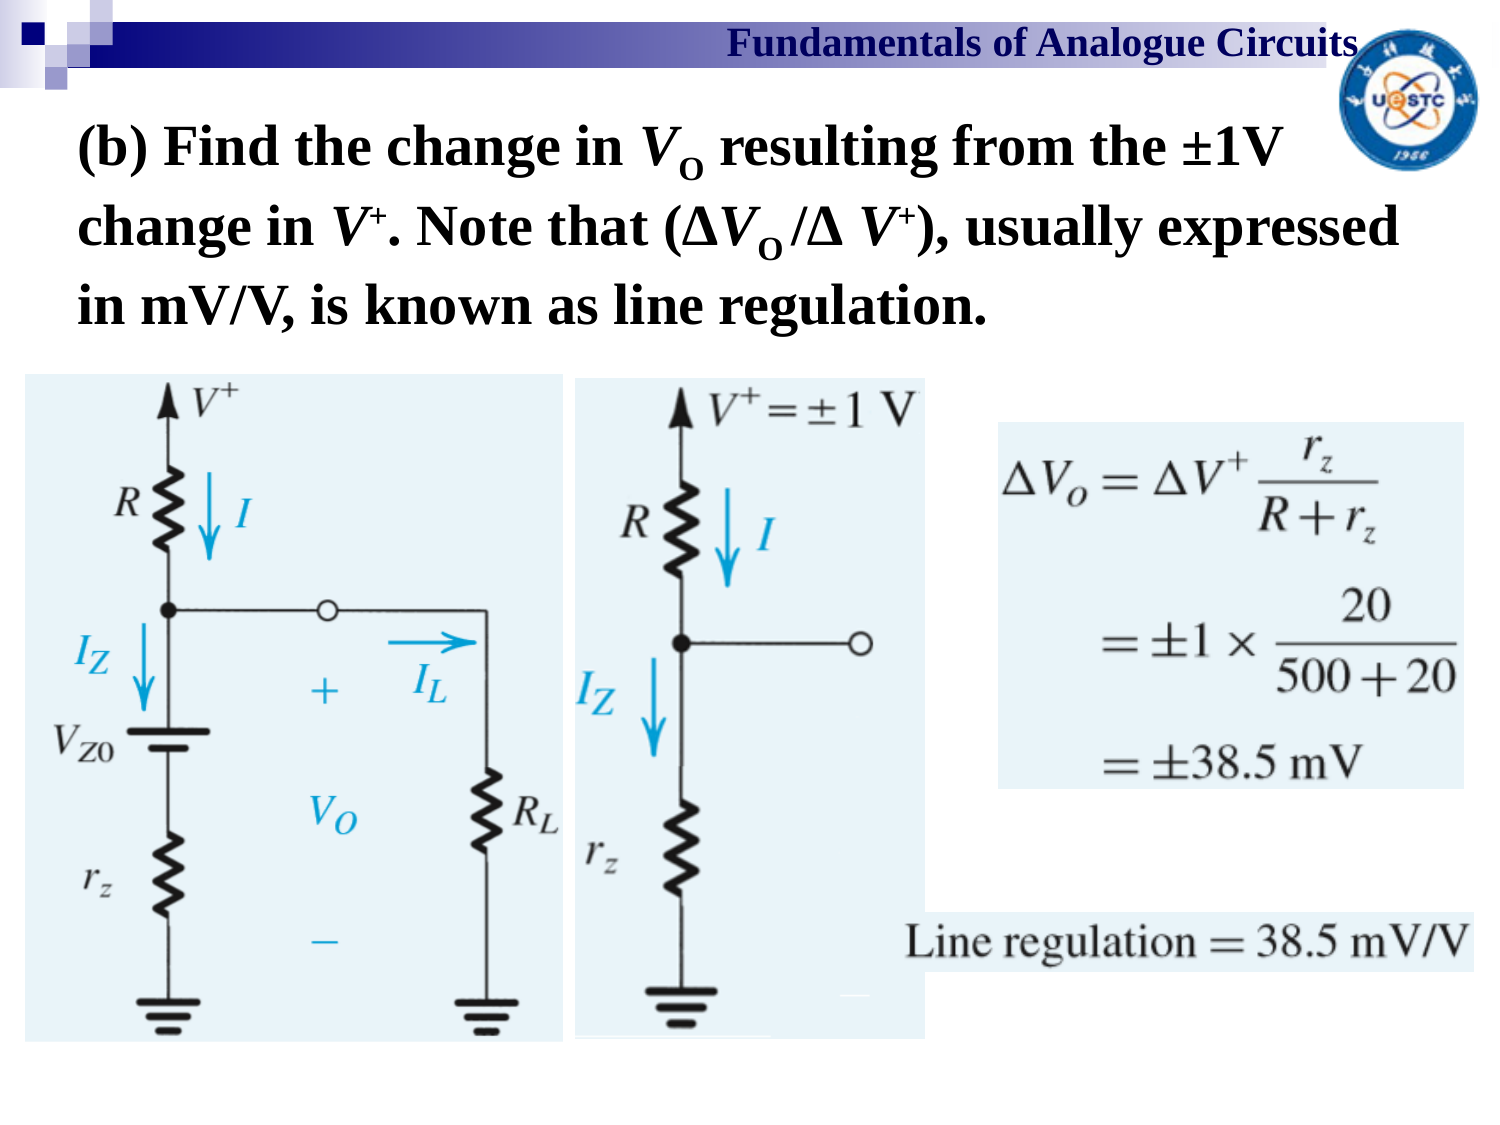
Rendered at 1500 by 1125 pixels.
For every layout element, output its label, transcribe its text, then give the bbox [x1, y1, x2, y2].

picture [1326, 4, 1493, 183]
picture [575, 378, 1474, 1039]
picture [998, 422, 1464, 789]
text_box (b) Find the change in VO resulting from the ±1V change in V+. Note that (∆VO /∆ V+), usually expressed in mV/V, is known as line regulation. [62, 99, 1438, 344]
text_box Fundamentals of Analogue Circuits [723, 12, 1326, 67]
picture [25, 374, 563, 1043]
